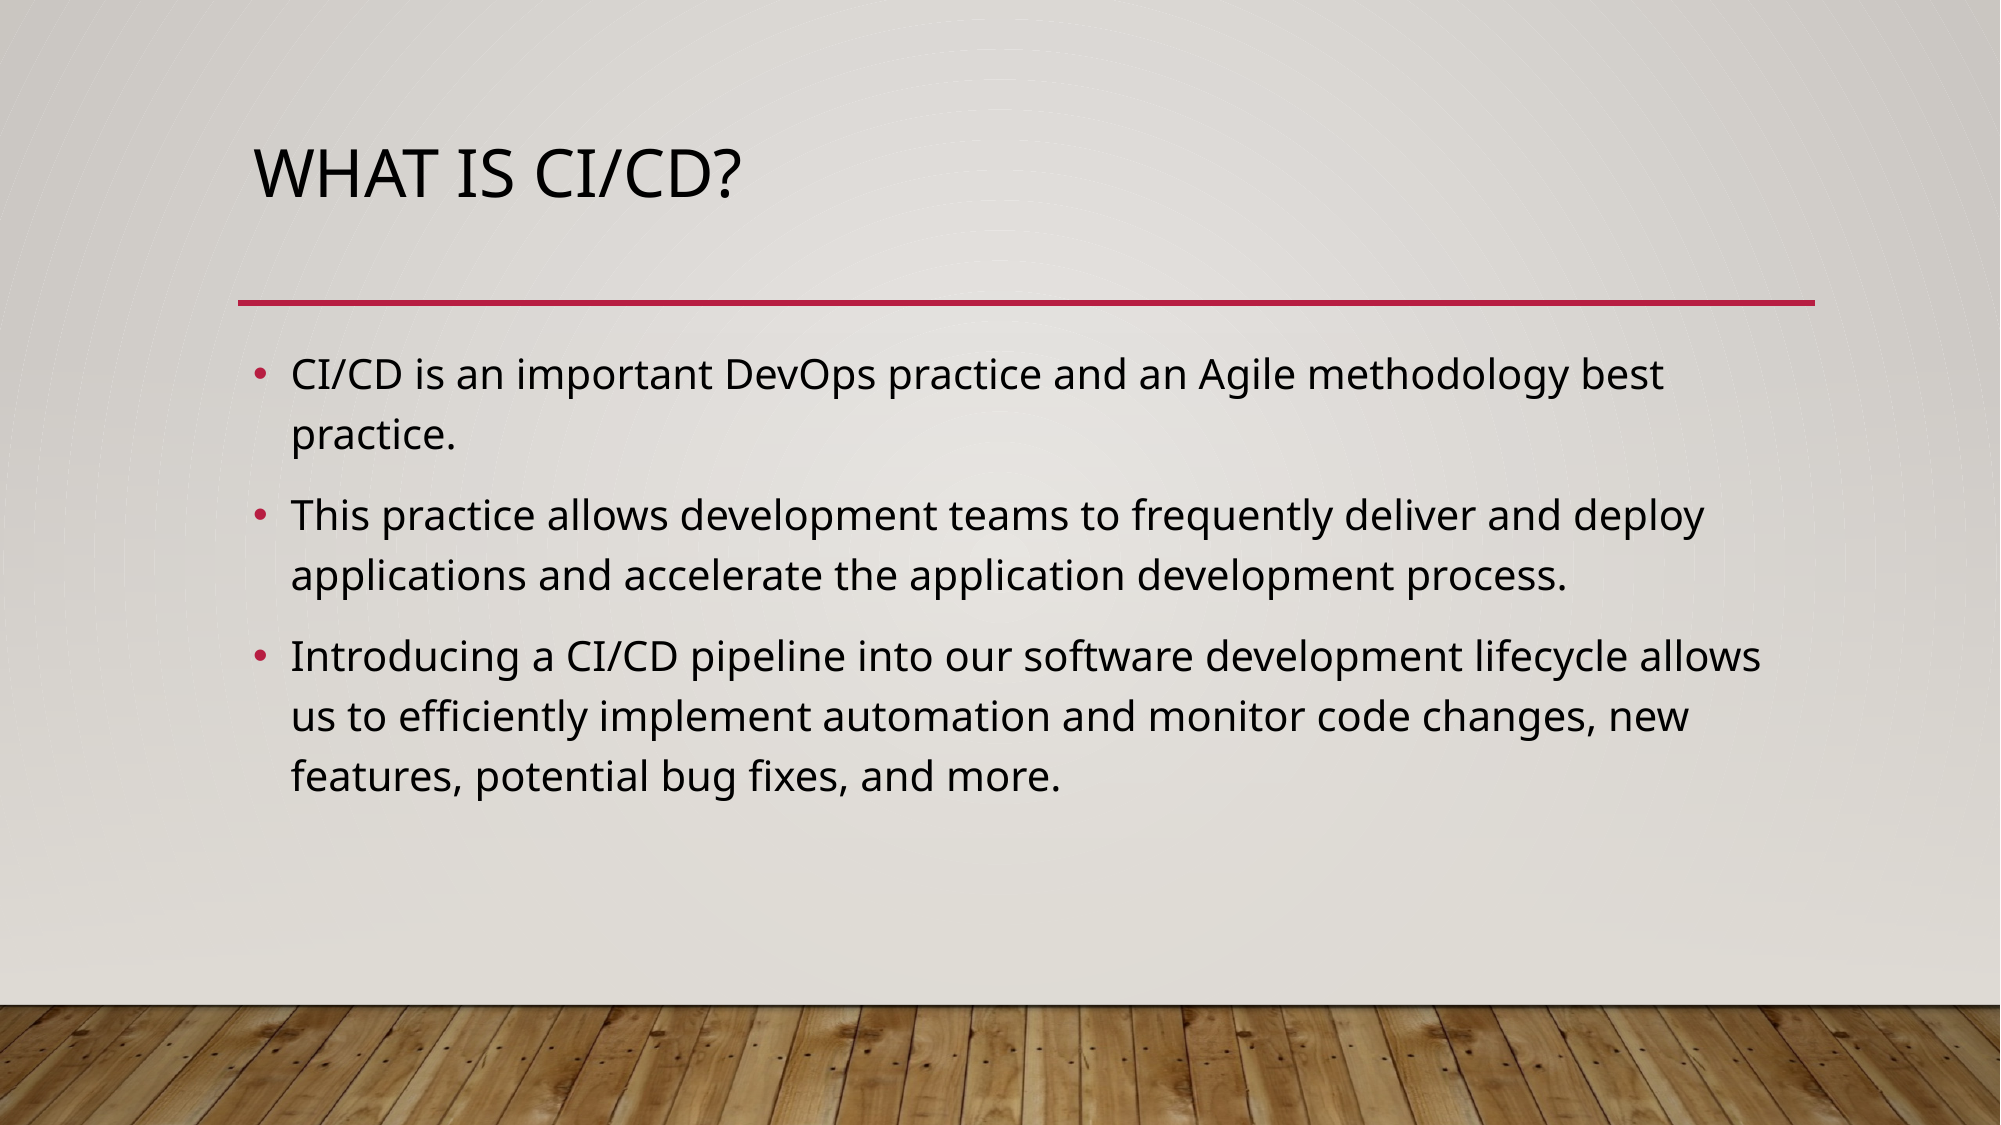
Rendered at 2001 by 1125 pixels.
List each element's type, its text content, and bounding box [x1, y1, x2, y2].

list CI/CD is an important DevOps practice and an Agile methodology best practice. This practice allows development teams to frequently deliver and deploy applications and accelerate the application development process. Introducing a CI/CD pipeline into our software development lifecycle allows us to efficiently implement automation and monitor code changes, new features, potential bug fixes, and more. [238, 330, 1814, 897]
title What is CI/CD? [238, 131, 1814, 305]
picture [0, 1005, 2000, 1125]
